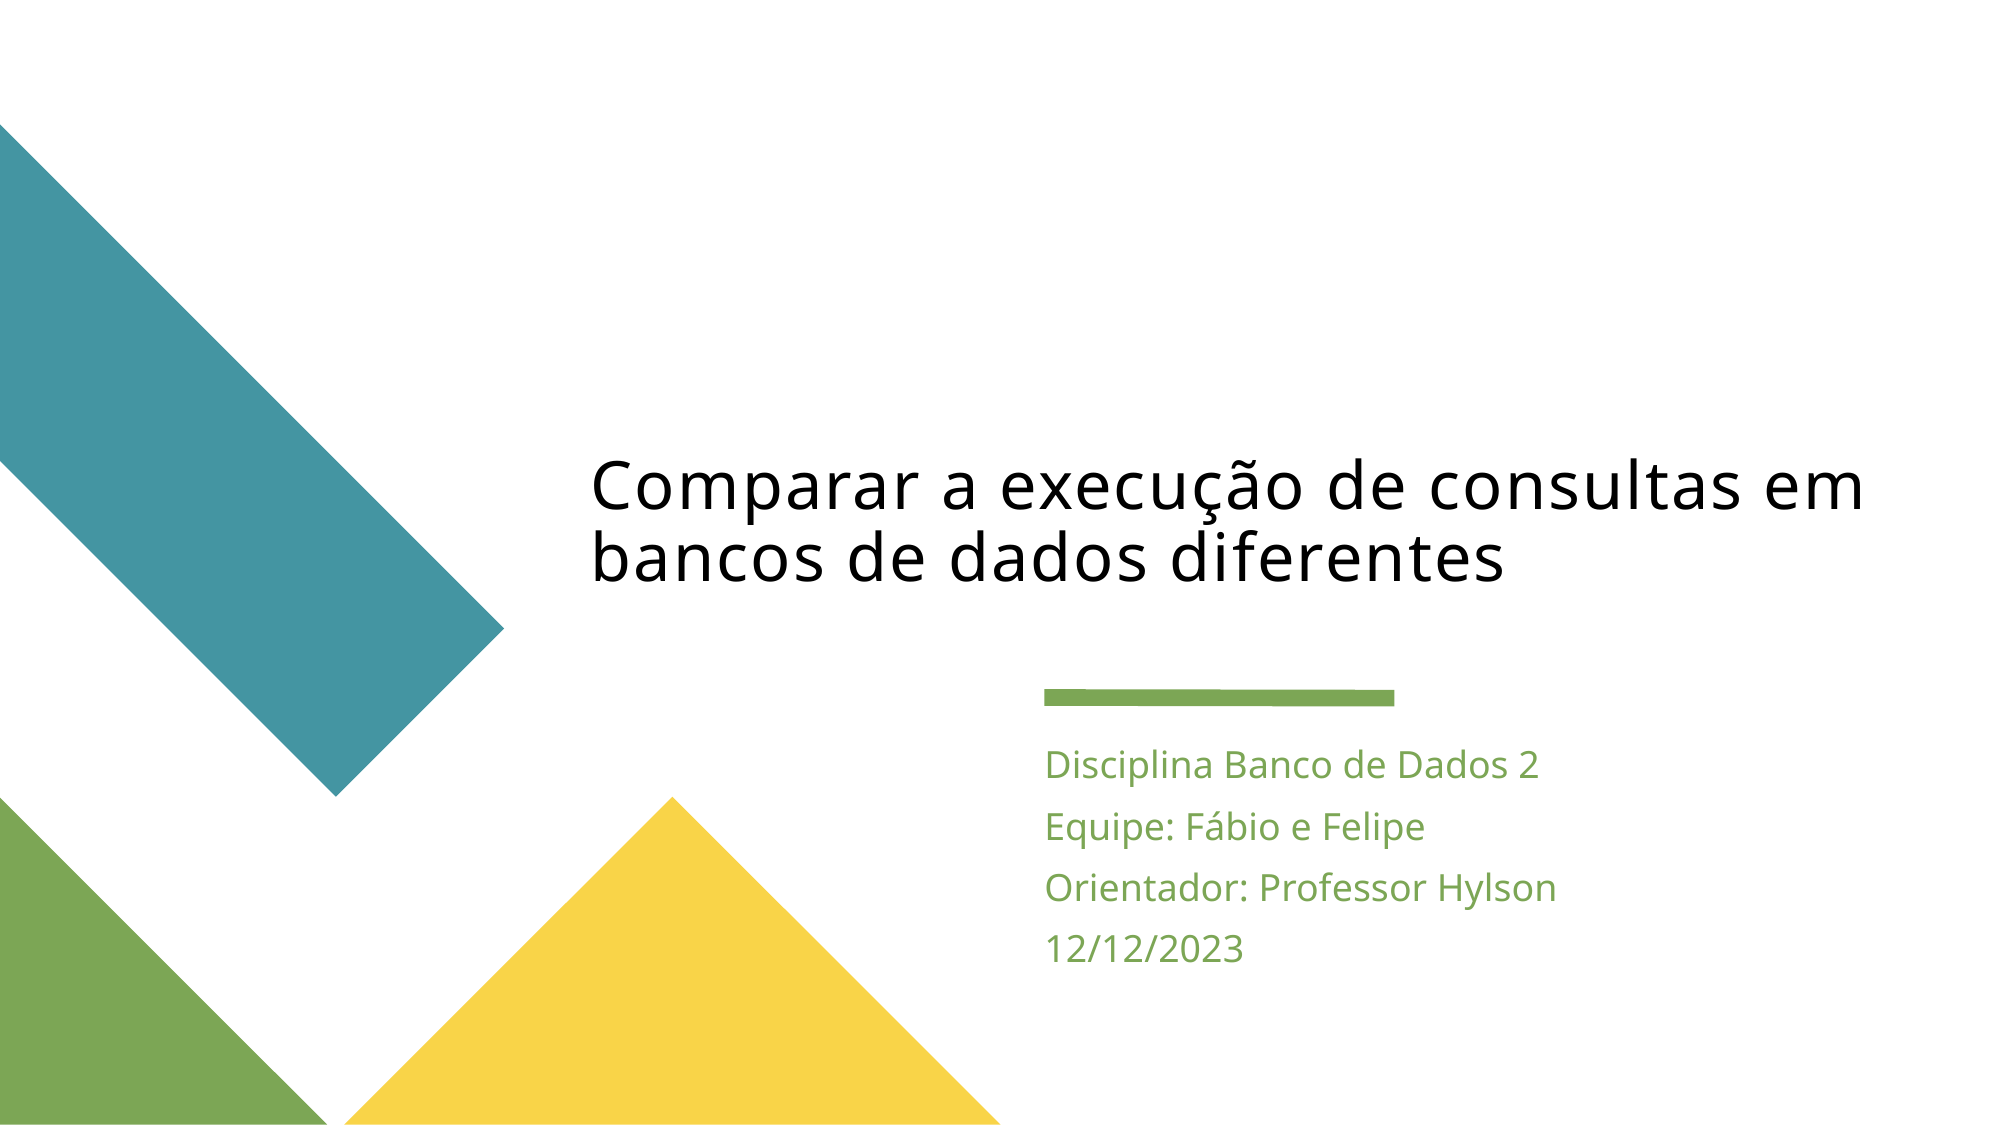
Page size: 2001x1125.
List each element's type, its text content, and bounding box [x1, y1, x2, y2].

list Disciplina Banco de Dados 2 Equipe: Fábio e Felipe Orientador: Professor Hylson 12/12/2023 [1044, 746, 1946, 903]
title Comparar a execução de consultas em bancos de dados diferentes [590, 347, 1946, 596]
